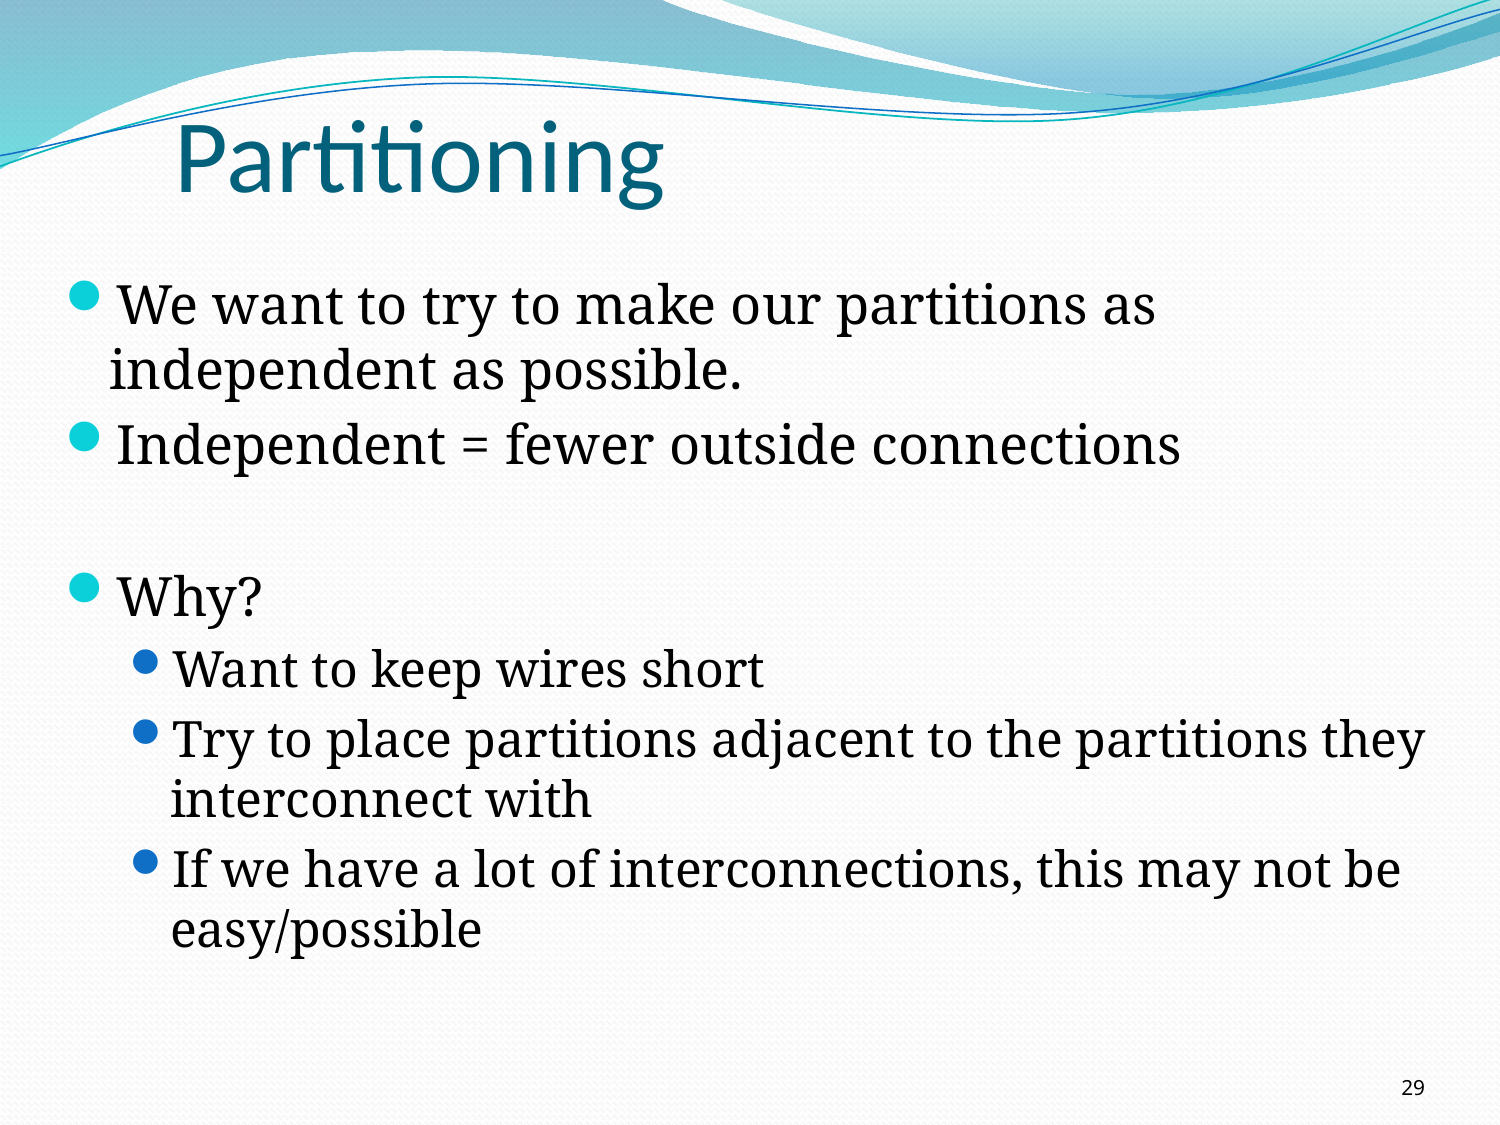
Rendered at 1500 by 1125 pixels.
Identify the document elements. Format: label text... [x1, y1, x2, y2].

list We want to try to make our partitions as independent as possible. Independent = fewer outside connections Why? Want to keep wires short Try to place partitions adjacent to the partitions they interconnect with If we have a lot of interconnections, this may not be easy/possible [50, 262, 1475, 1050]
title Partitioning [174, 50, 1500, 214]
slide_number 29 [1299, 1042, 1425, 1103]
